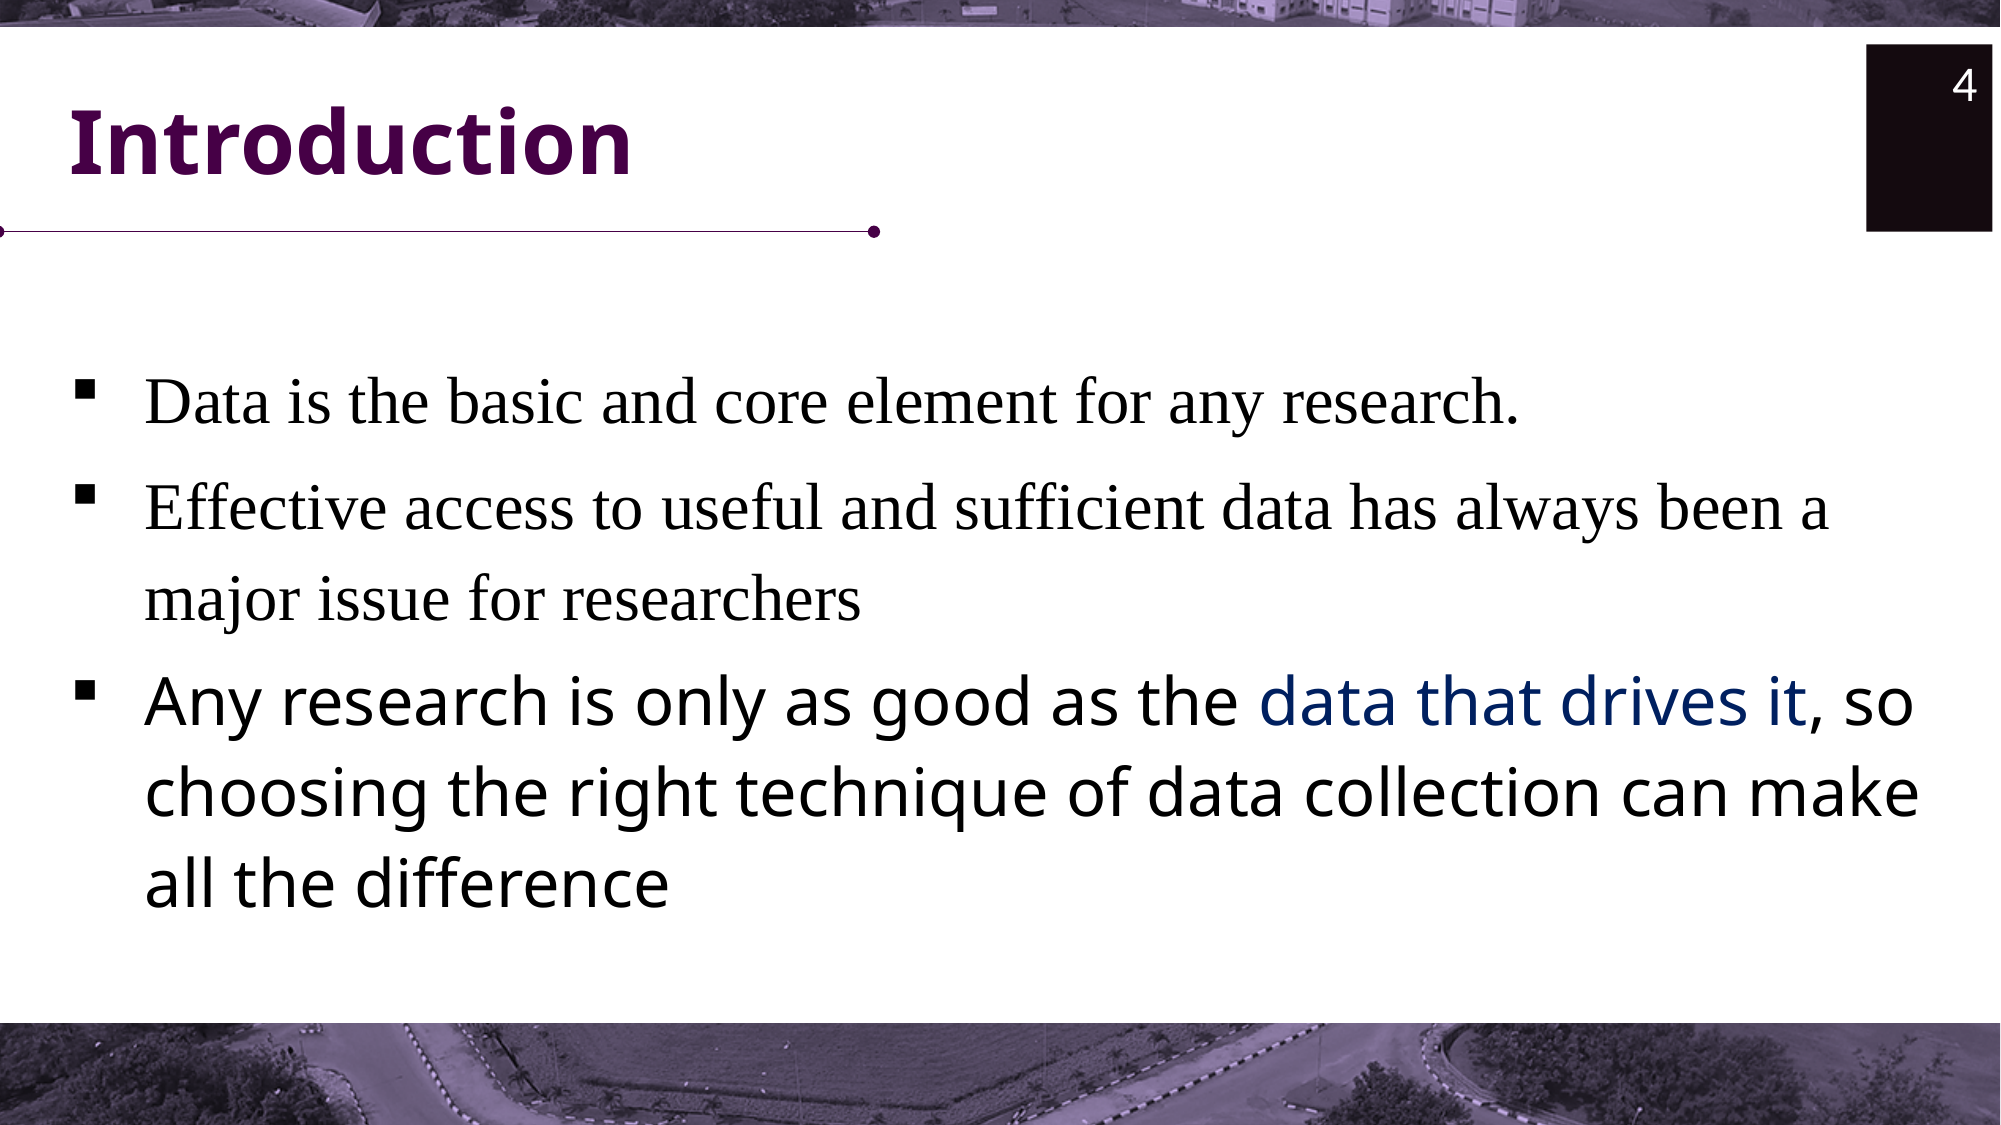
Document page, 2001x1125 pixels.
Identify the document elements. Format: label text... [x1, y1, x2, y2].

list Data is the basic and core element for any research. Effective access to useful and sufficient data has always been a major issue for researchers Any research is only as good as the data that drives it, so choosing the right technique of data collection can make all the difference [55, 262, 1945, 1005]
title Introduction [55, 45, 1835, 233]
slide_number 4 [1866, 44, 1993, 232]
